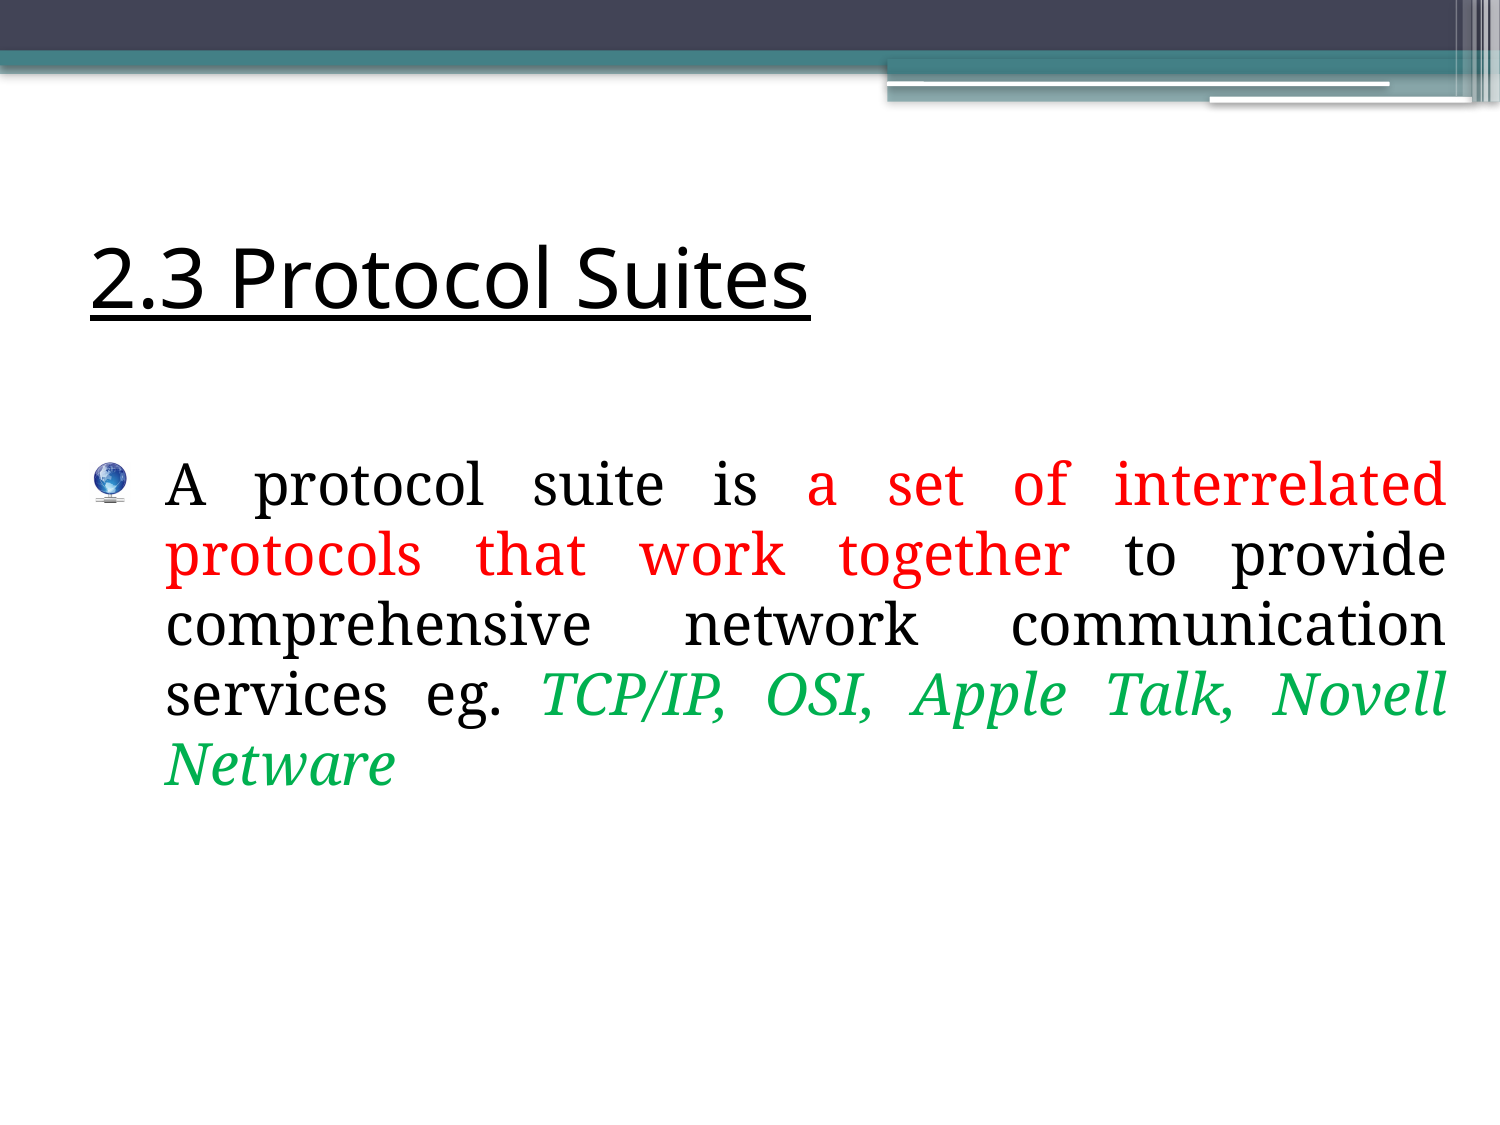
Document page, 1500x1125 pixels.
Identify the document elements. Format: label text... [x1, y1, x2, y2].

picture [89, 462, 131, 503]
title 2.3 Protocol Suites [75, 187, 1388, 363]
list A protocol suite is a set of interrelated protocols that work together to provide comprehensive network communication services eg. TCP/IP, OSI, Apple Talk, Novell Netware [75, 368, 1463, 1079]
